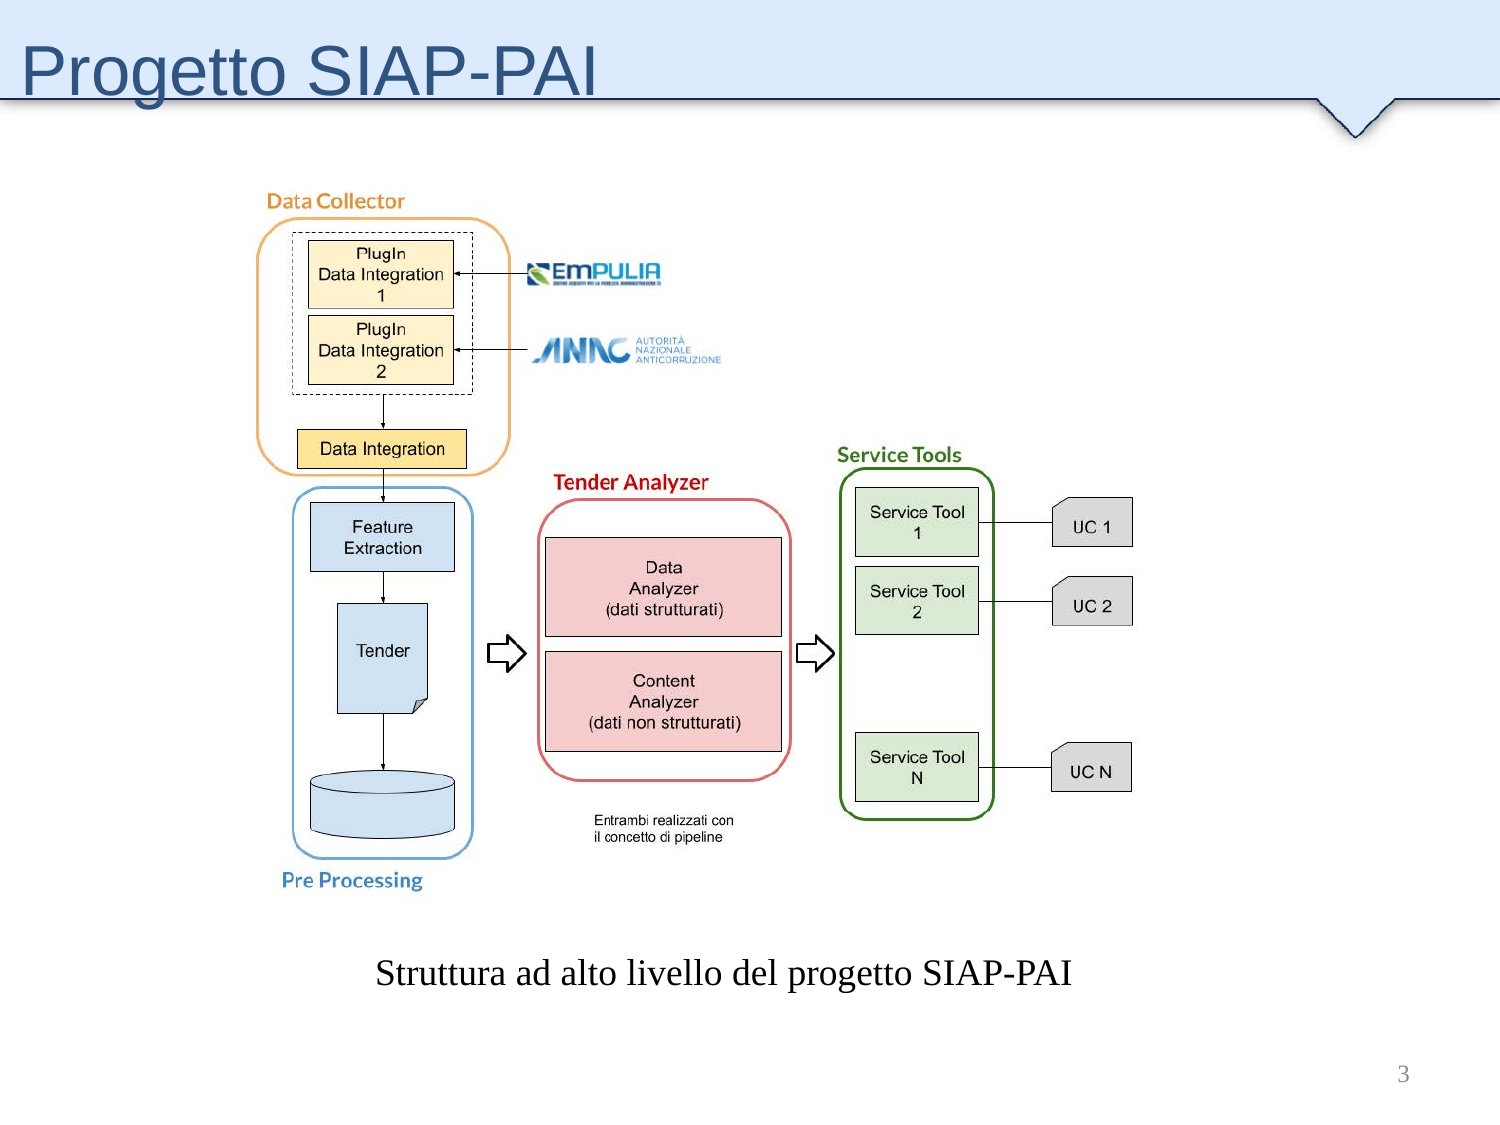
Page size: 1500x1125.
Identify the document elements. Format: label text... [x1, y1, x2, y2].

picture [0, 0, 1500, 1125]
text_box Struttura ad alto livello del progetto SIAP-PAI [360, 940, 1117, 1001]
text_box Progetto SIAP-PAI [5, 17, 621, 118]
slide_number 3 [1074, 1042, 1425, 1103]
